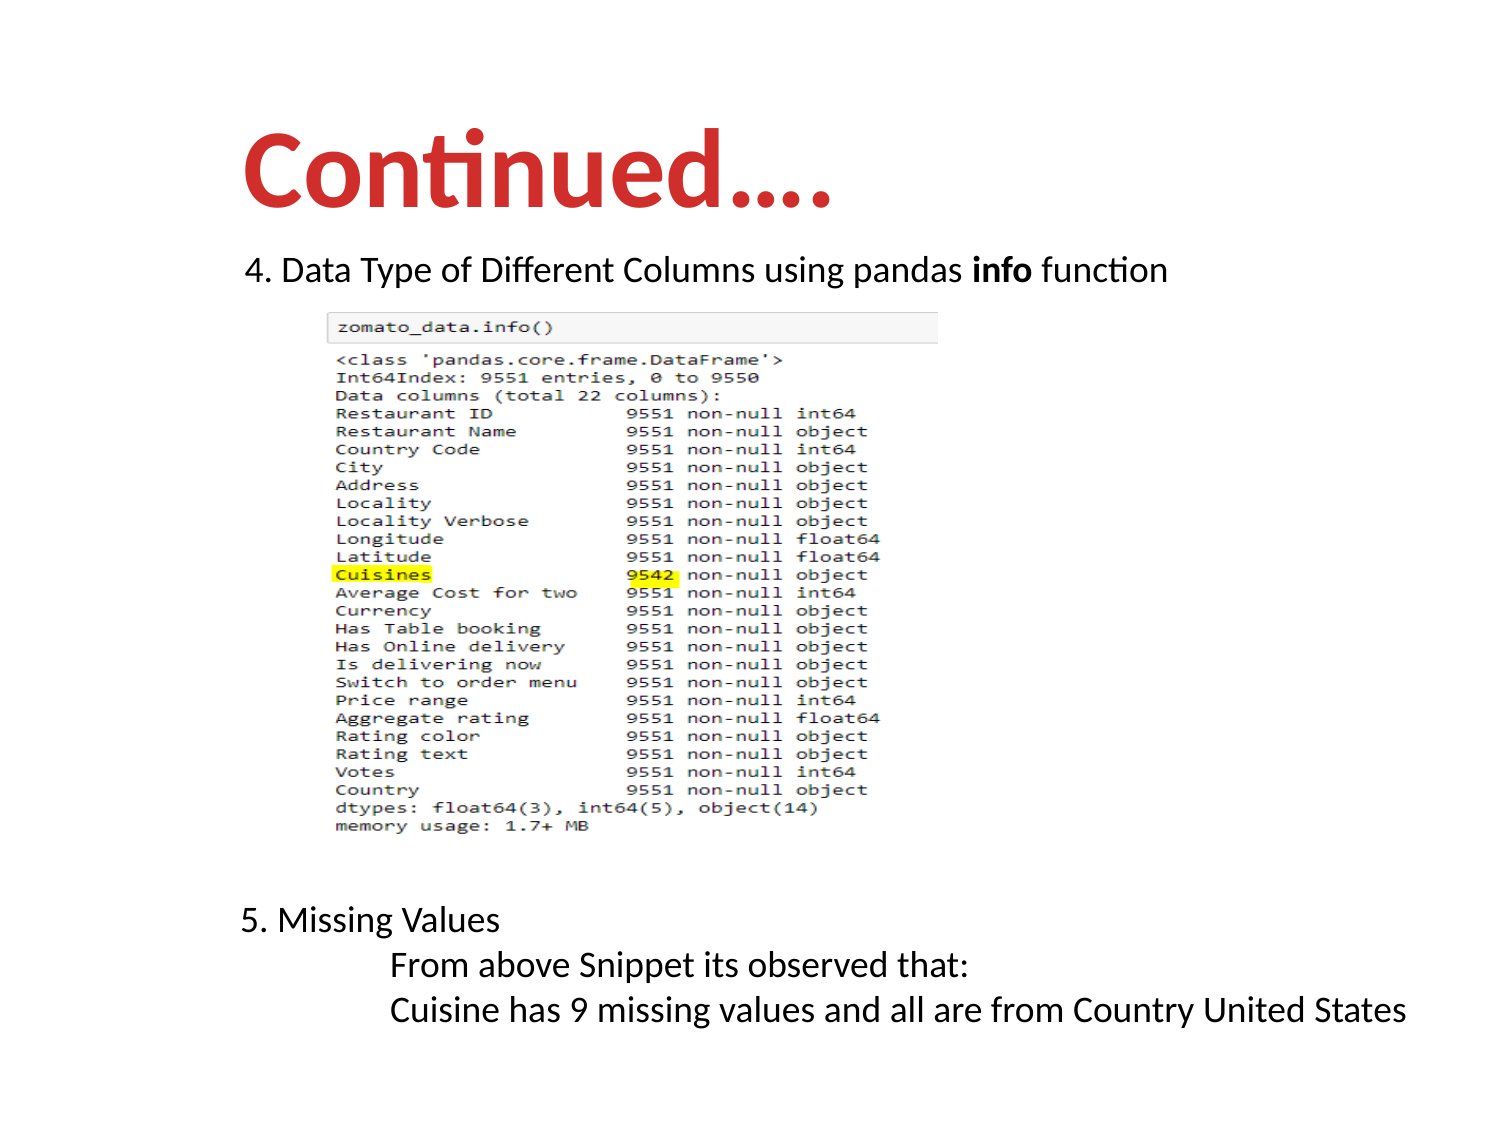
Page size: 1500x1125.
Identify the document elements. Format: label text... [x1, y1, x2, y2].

text_box 5. Missing Values From above Snippet its observed that: Cuisine has 9 missing values and all are from Country United States [225, 887, 1423, 1125]
picture [324, 312, 938, 838]
text_box 4. Data Type of Different Columns using pandas info function [229, 237, 1184, 298]
text_box Continued…. [228, 87, 852, 238]
